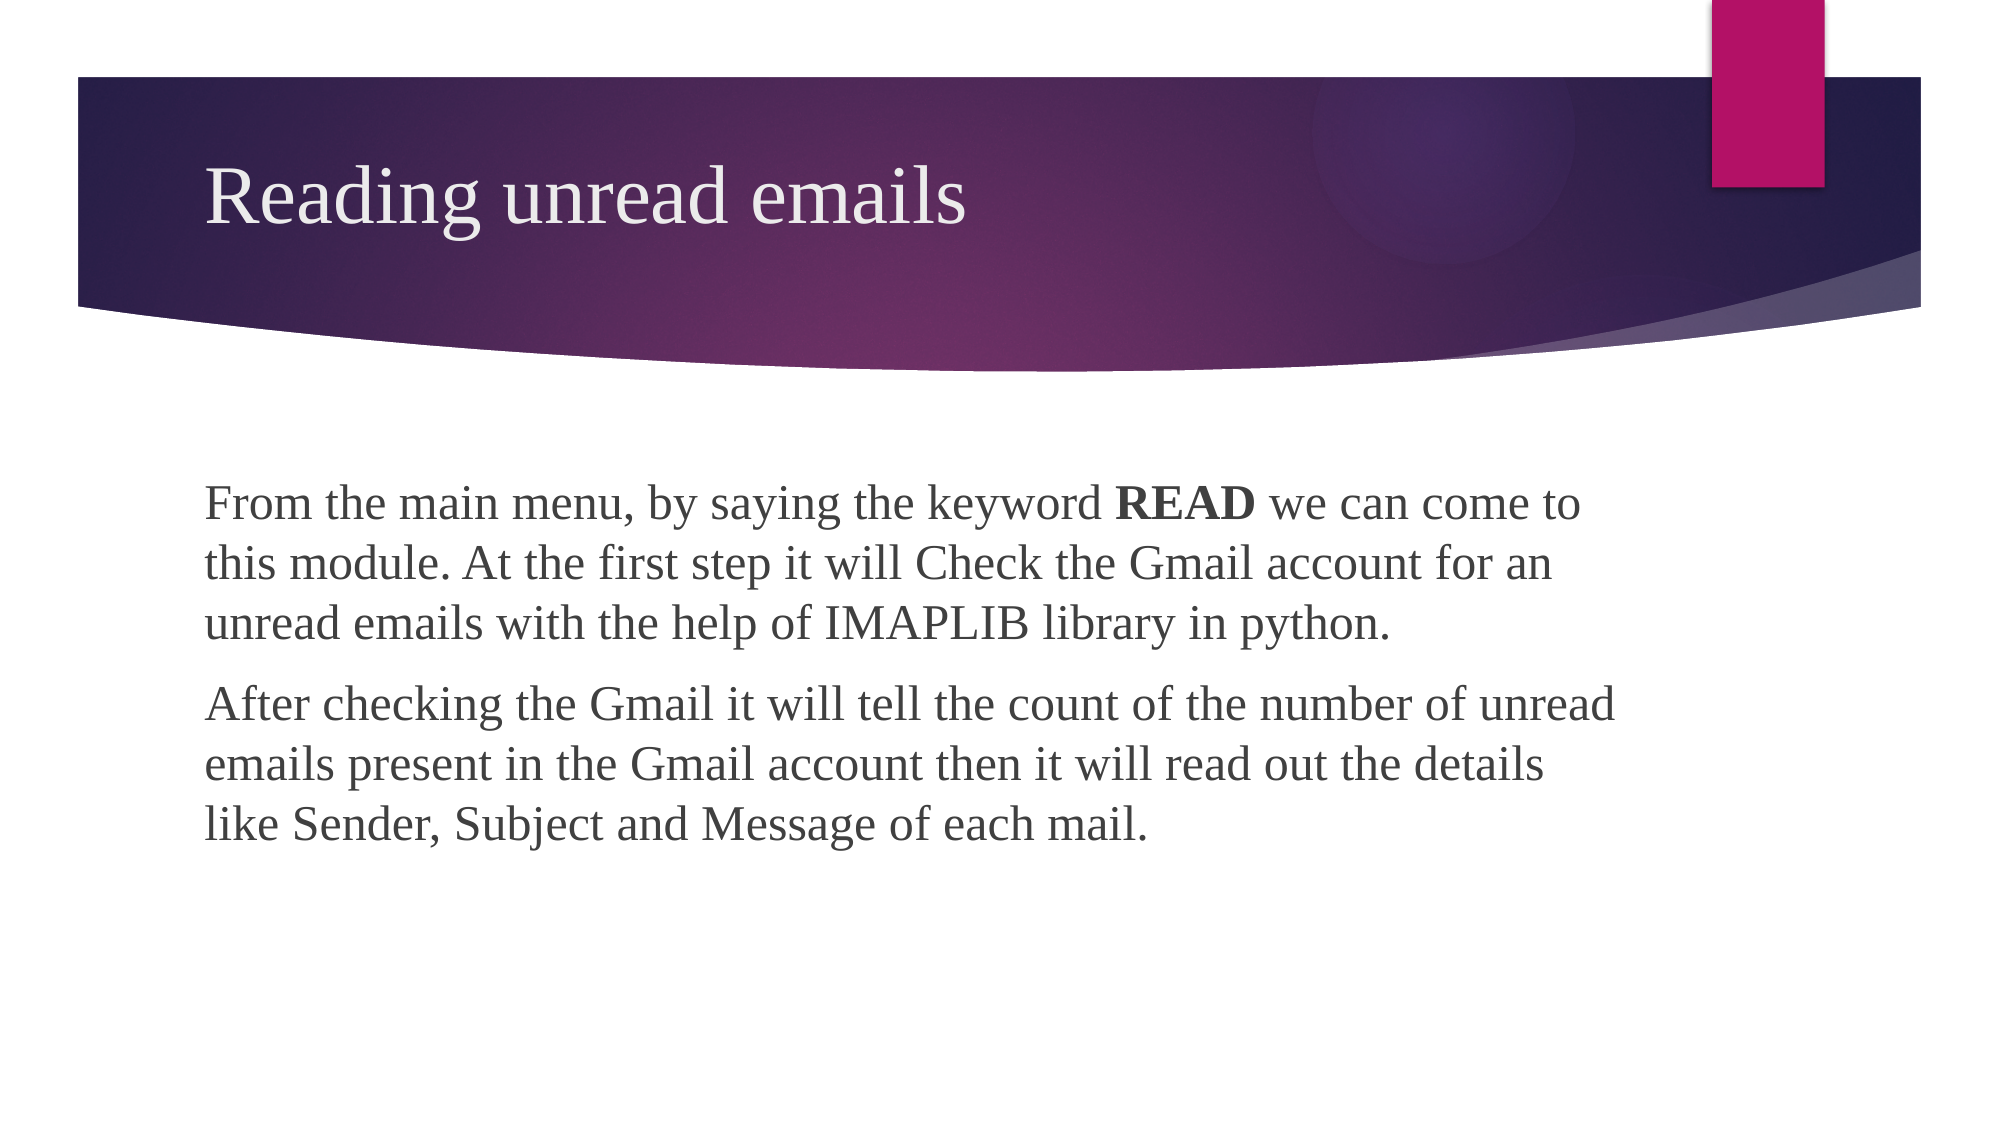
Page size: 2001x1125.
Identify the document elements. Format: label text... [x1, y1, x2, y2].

title Reading unread emails [189, 177, 1627, 294]
list From the main menu, by saying the keyword READ we can come to this module. At the first step it will Check the Gmail account for an unread emails with the help of IMAPLIB library in python. After checking the Gmail it will tell the count of the number of unread emails present in the Gmail account then it will read out the details like Sender, Subject and Message of each mail. [189, 461, 1638, 1023]
